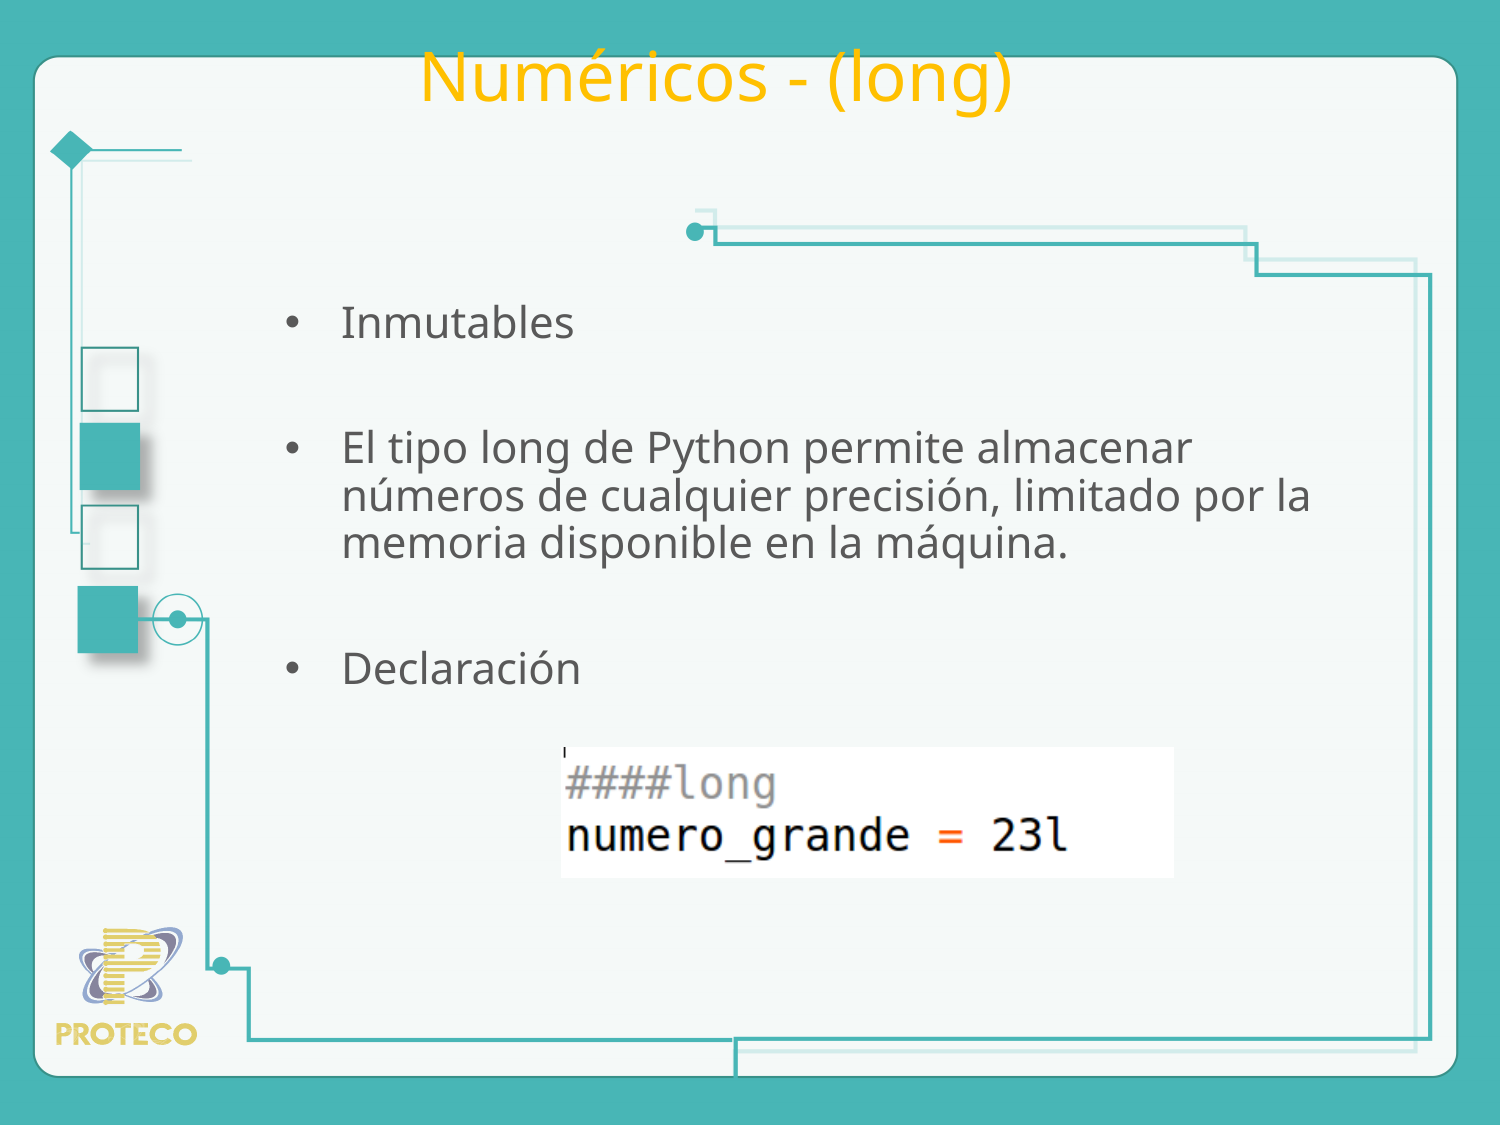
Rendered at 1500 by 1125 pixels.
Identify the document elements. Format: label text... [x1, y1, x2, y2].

list Inmutables El tipo long de Python permite almacenar números de cualquier precisión, limitado por la memoria disponible en la máquina. Declaración [270, 293, 1382, 1023]
title Numéricos - (long) [403, 34, 1428, 187]
picture [0, 0, 1500, 1125]
